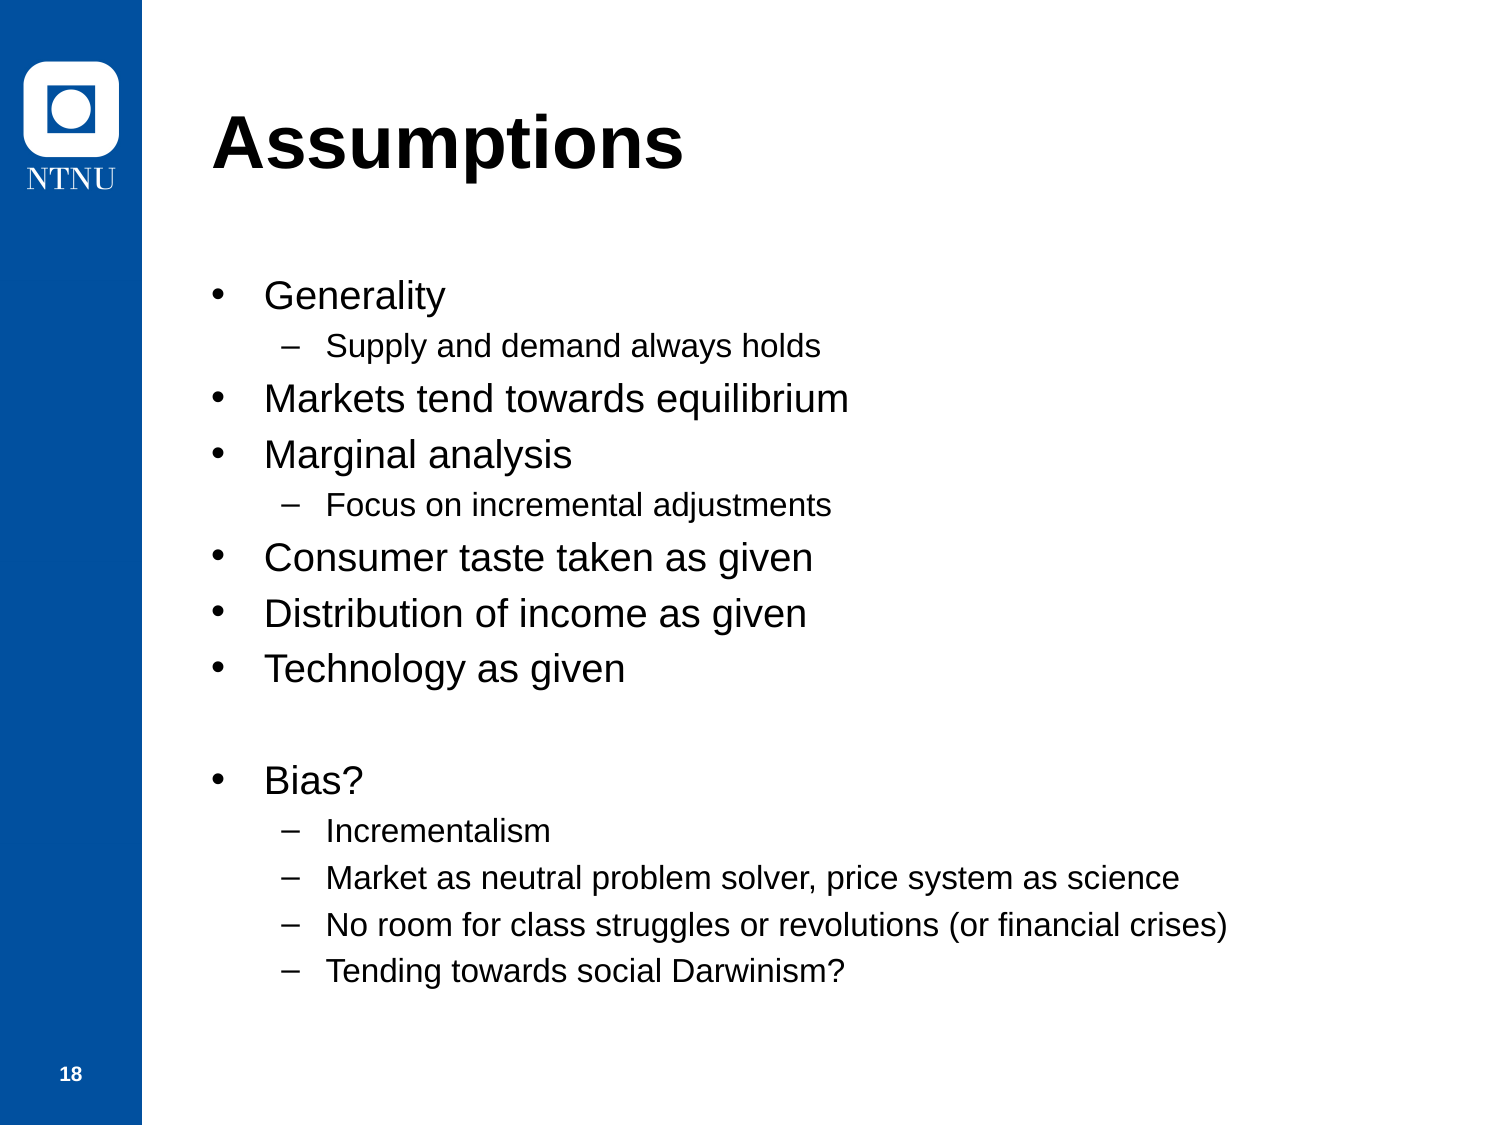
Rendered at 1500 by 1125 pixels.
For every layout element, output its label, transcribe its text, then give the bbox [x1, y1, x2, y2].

picture [0, 0, 142, 1125]
title Assumptions [195, 45, 1412, 233]
list Generality Supply and demand always holds Markets tend towards equilibrium Marginal analysis Focus on incremental adjustments Consumer taste taken as given Distribution of income as given Technology as given Bias? Incrementalism Market as neutral problem solver, price system as science No room for class struggles or revolutions (or financial crises) Tending towards social Darwinism? [195, 262, 1412, 1005]
